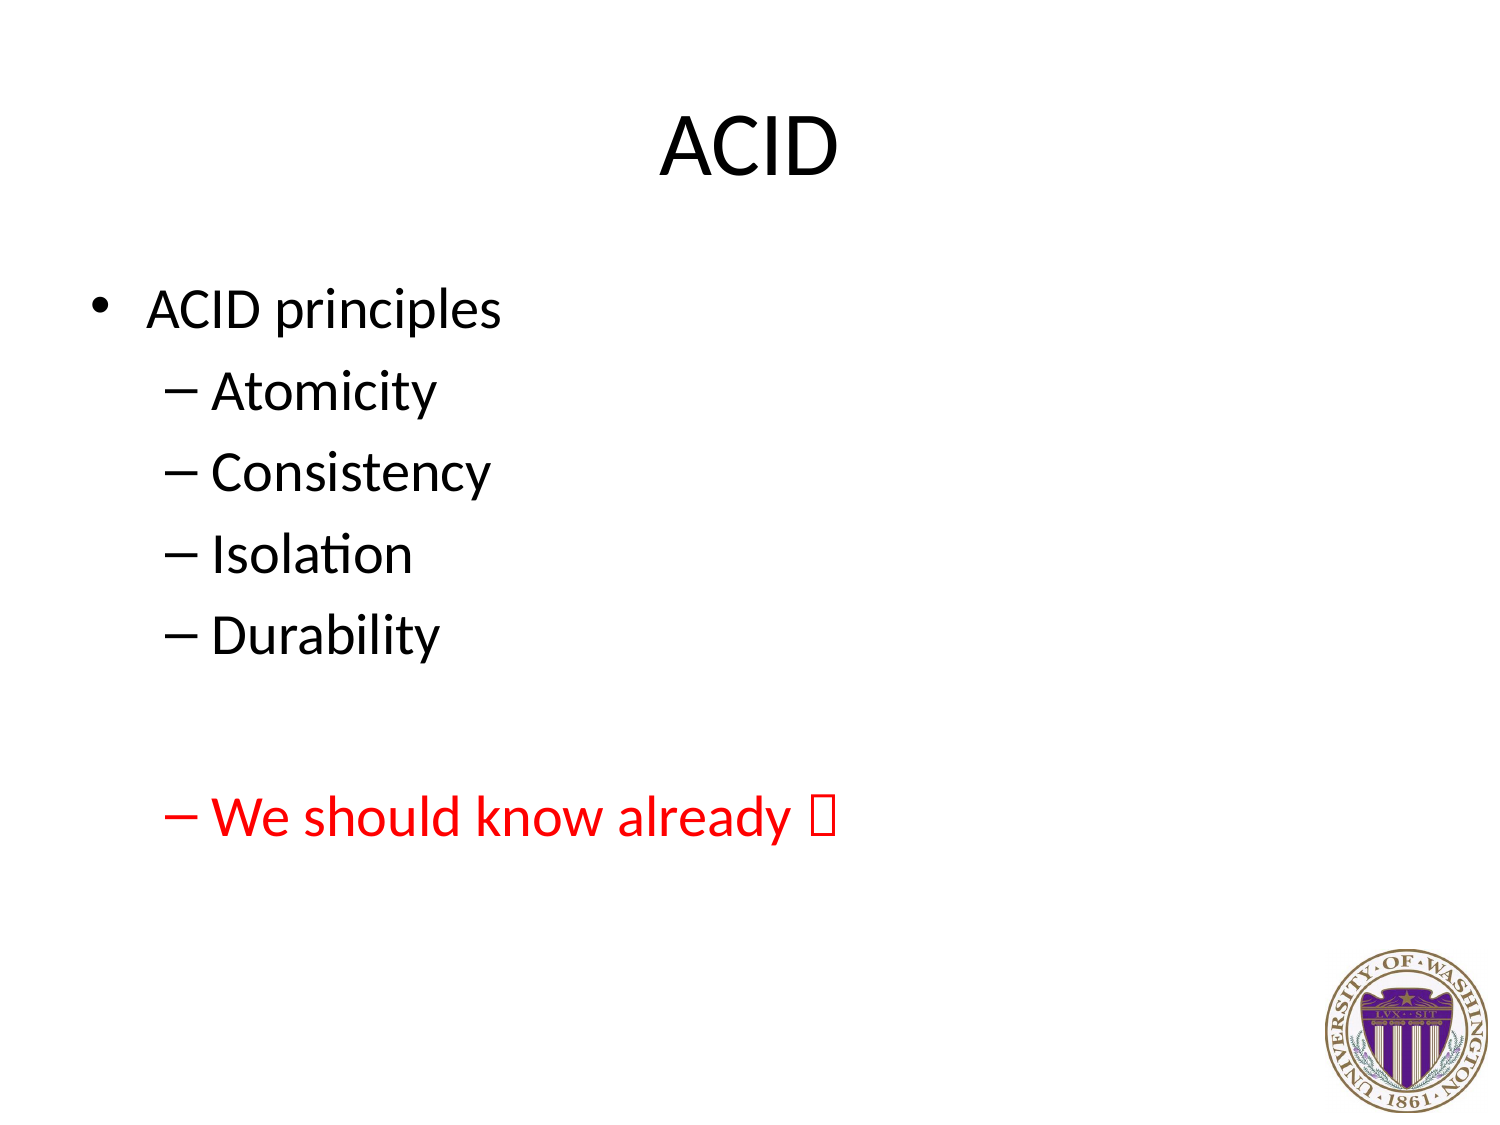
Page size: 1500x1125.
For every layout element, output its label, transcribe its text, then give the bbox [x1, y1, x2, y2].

list ACID principles Atomicity Consistency Isolation Durability We should know already  [75, 262, 1497, 1005]
picture [1324, 949, 1488, 1113]
title ACID [75, 45, 1425, 233]
